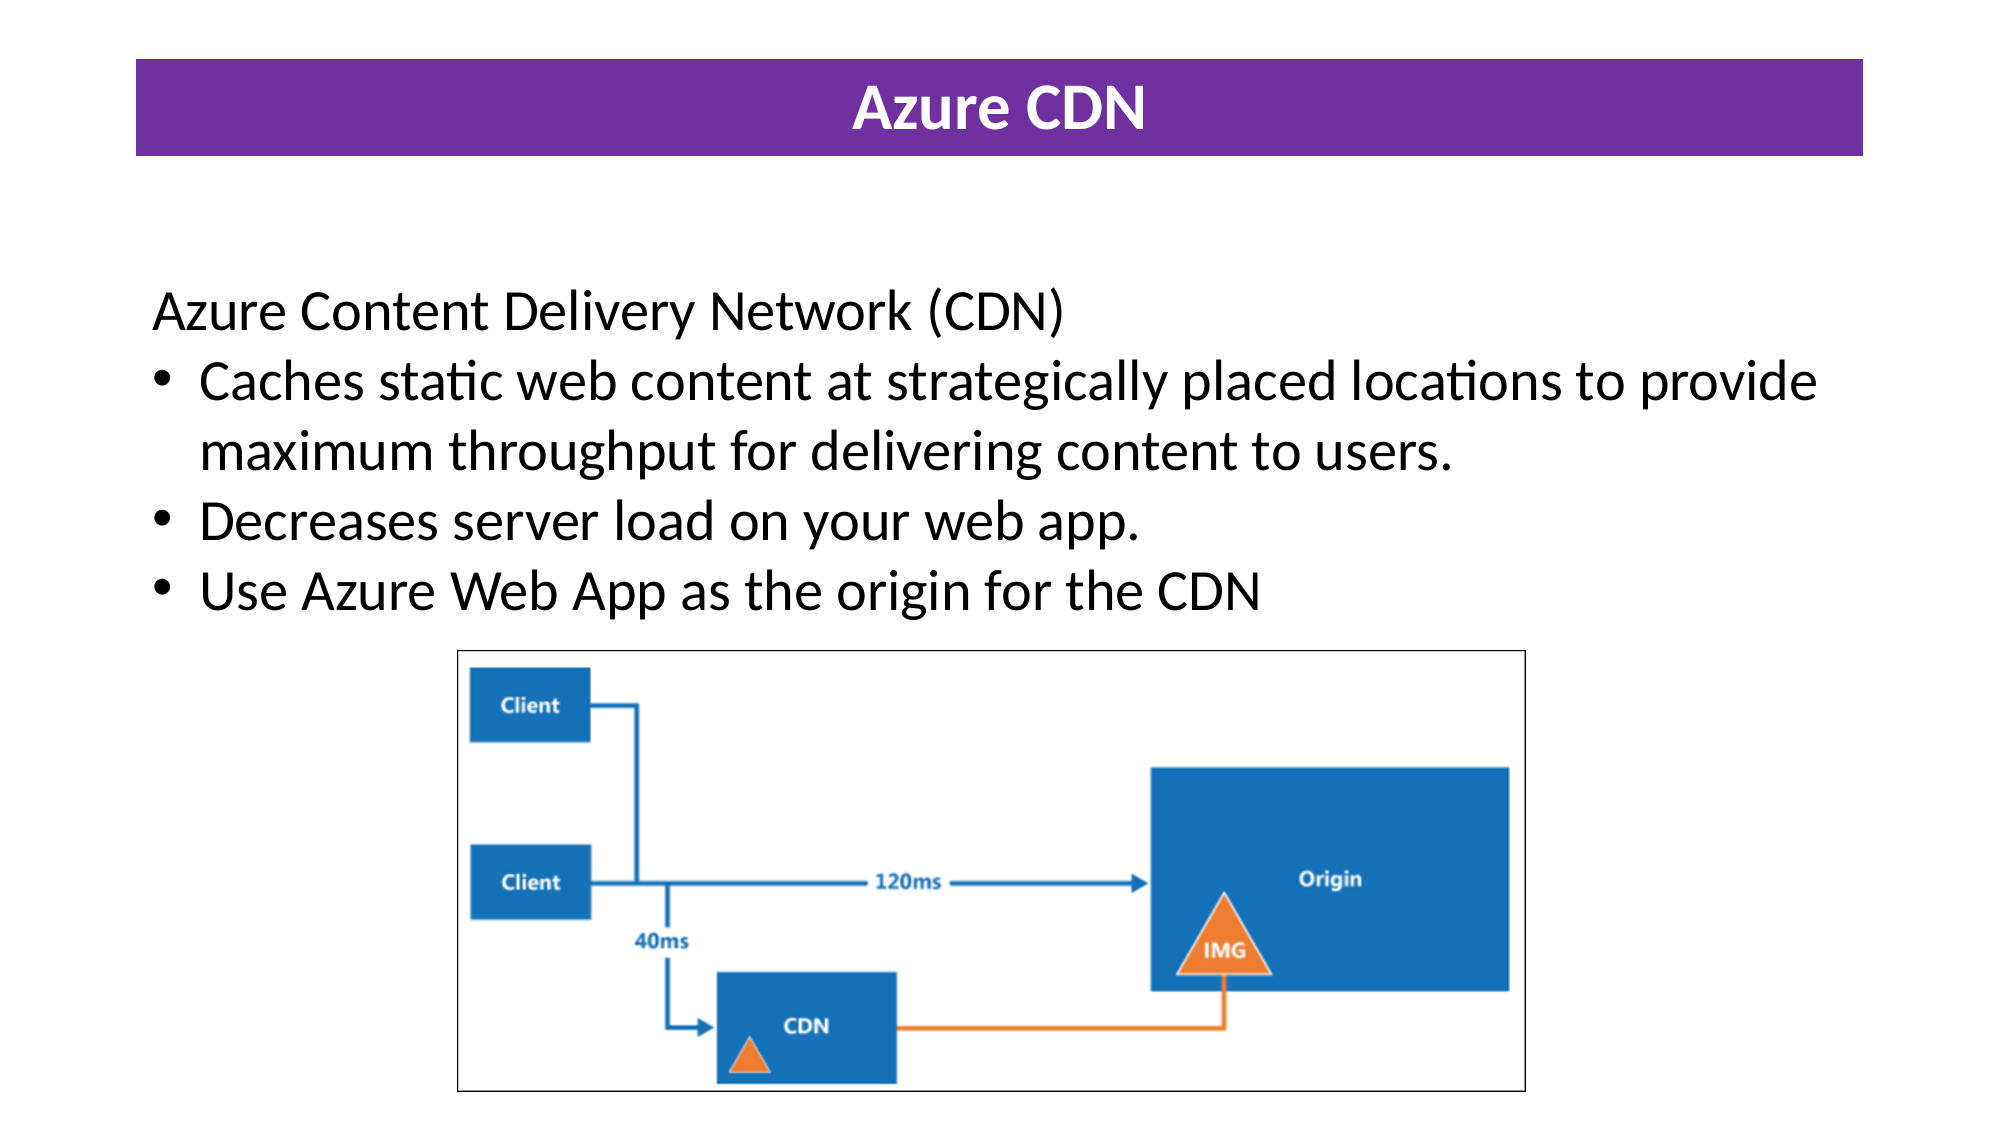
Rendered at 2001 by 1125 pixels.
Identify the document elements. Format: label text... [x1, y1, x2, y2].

text_box Azure CDN [136, 59, 1863, 156]
picture [457, 650, 1526, 1092]
text_box Azure Content Delivery Network (CDN) Caches static web content at strategically placed locations to provide maximum throughput for delivering content to users. Decreases server load on your web app. Use Azure Web App as the origin for the CDN [137, 264, 1880, 700]
